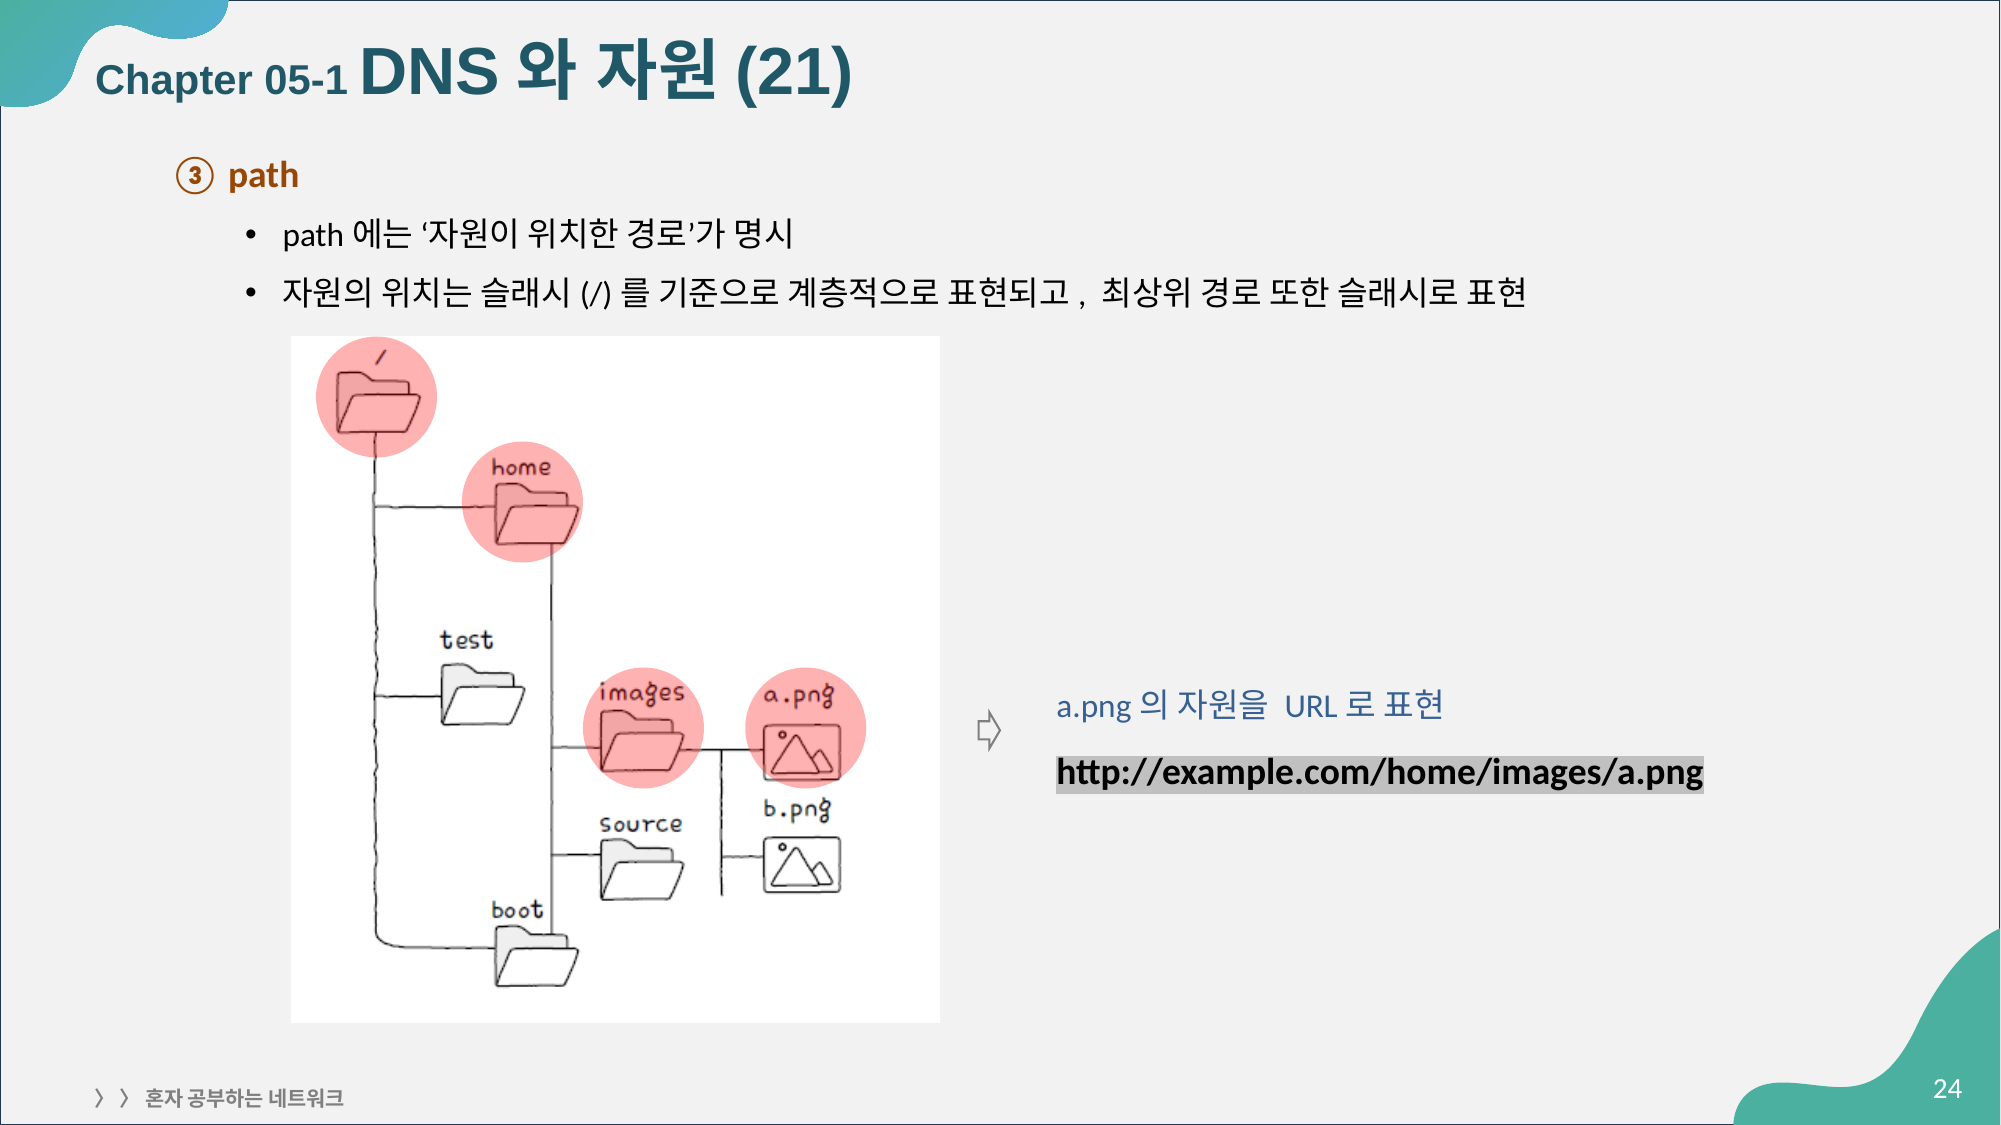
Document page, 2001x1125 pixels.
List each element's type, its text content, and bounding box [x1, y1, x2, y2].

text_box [290, 336, 940, 1023]
slide_number ‹#› [1917, 1061, 1984, 1122]
footer 〉 〉 혼자 공부하는 네트워크 [79, 1079, 755, 1114]
title Chapter 05-1 DNS와 자원(21) [79, 17, 1931, 128]
text_box [978, 712, 1000, 749]
list ③ path path에는 ‘자원이 위치한 경로’가 명시 자원의 위치는 슬래시(/)를 기준으로 계층적으로 표현되고, 최상위 경로 또한 슬래시로 표현 [79, 133, 1931, 1079]
text_box a.png의 자원을 URL로 표현 http://example.com/home/images/a.png [1041, 656, 1810, 800]
